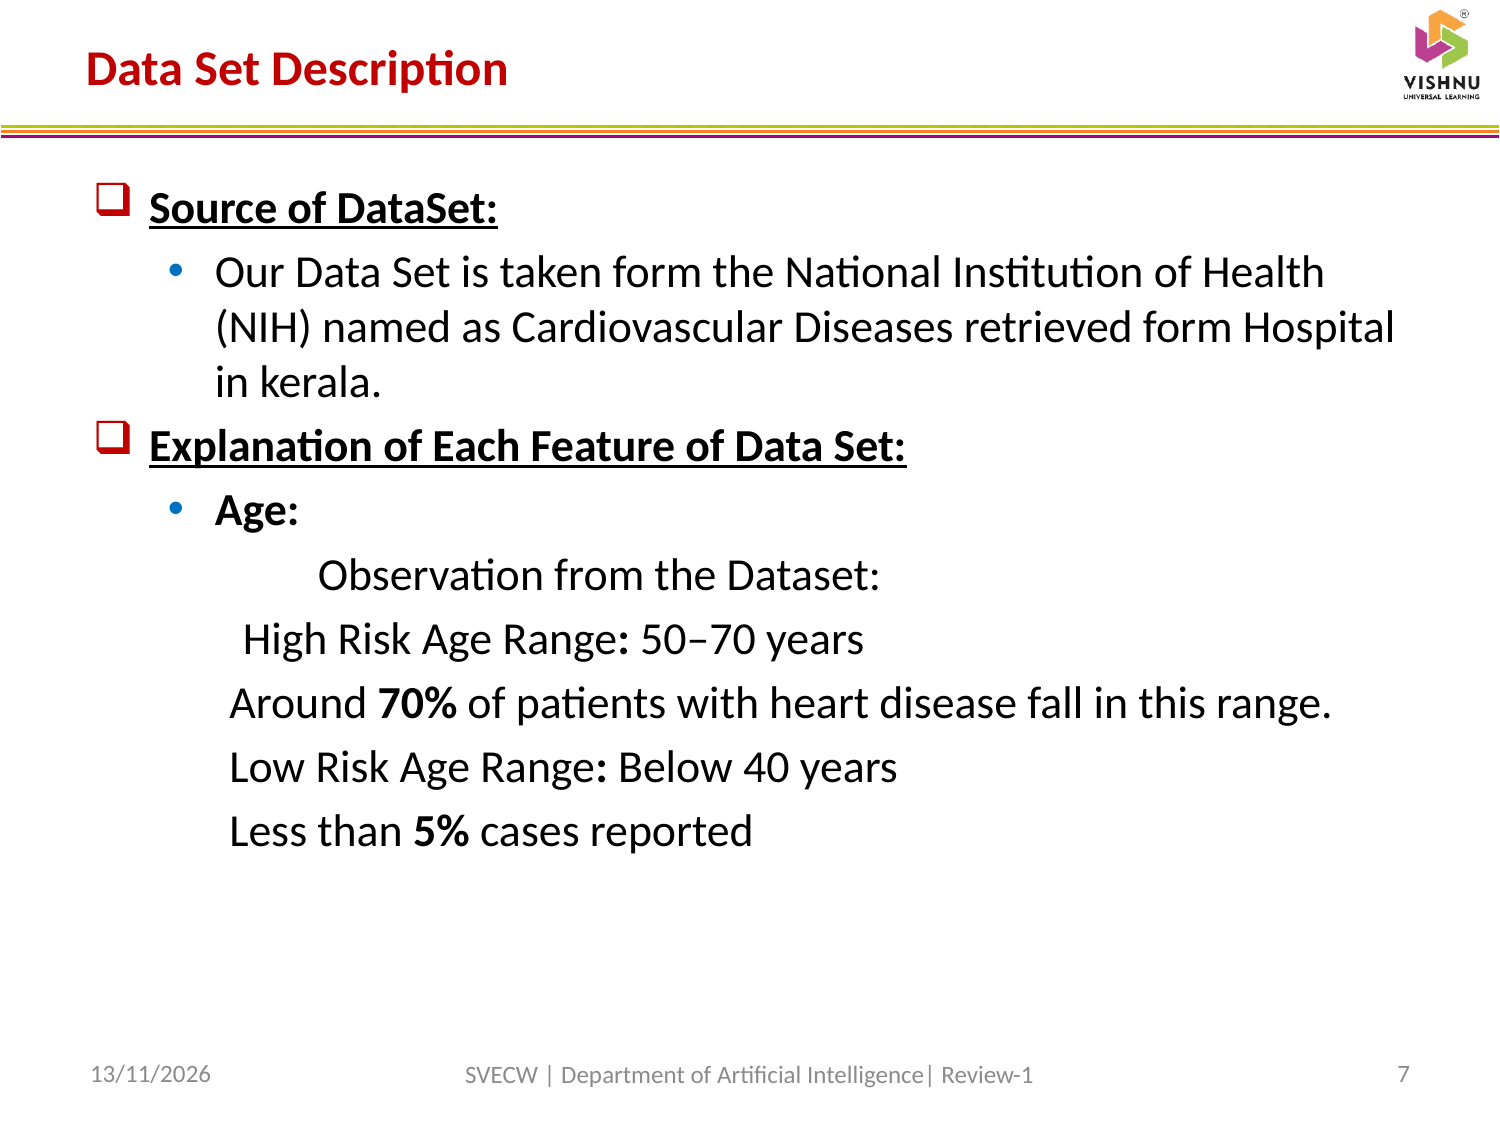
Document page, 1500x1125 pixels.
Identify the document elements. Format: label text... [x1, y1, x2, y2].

footer SVECW | Department of Artificial Intelligence| Review-1 [389, 1043, 1111, 1104]
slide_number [75, 1042, 254, 1103]
picture [1, 0, 1500, 151]
slide_number 7 [1281, 1042, 1425, 1103]
list Source of DataSet: Our Data Set is taken form the National Institution of Health (NIH) named as Cardiovascular Diseases retrieved form Hospital in kerala. Explanation of Each Feature of Data Set: Age: Observation from the Dataset: High Risk Age Range: 50–70 years Around 70% of patients with heart disease fall in this range. Low Risk Age Range: Below 40 years Less than 5% cases reported [77, 170, 1428, 1024]
title Data Set Description [70, 25, 1370, 106]
